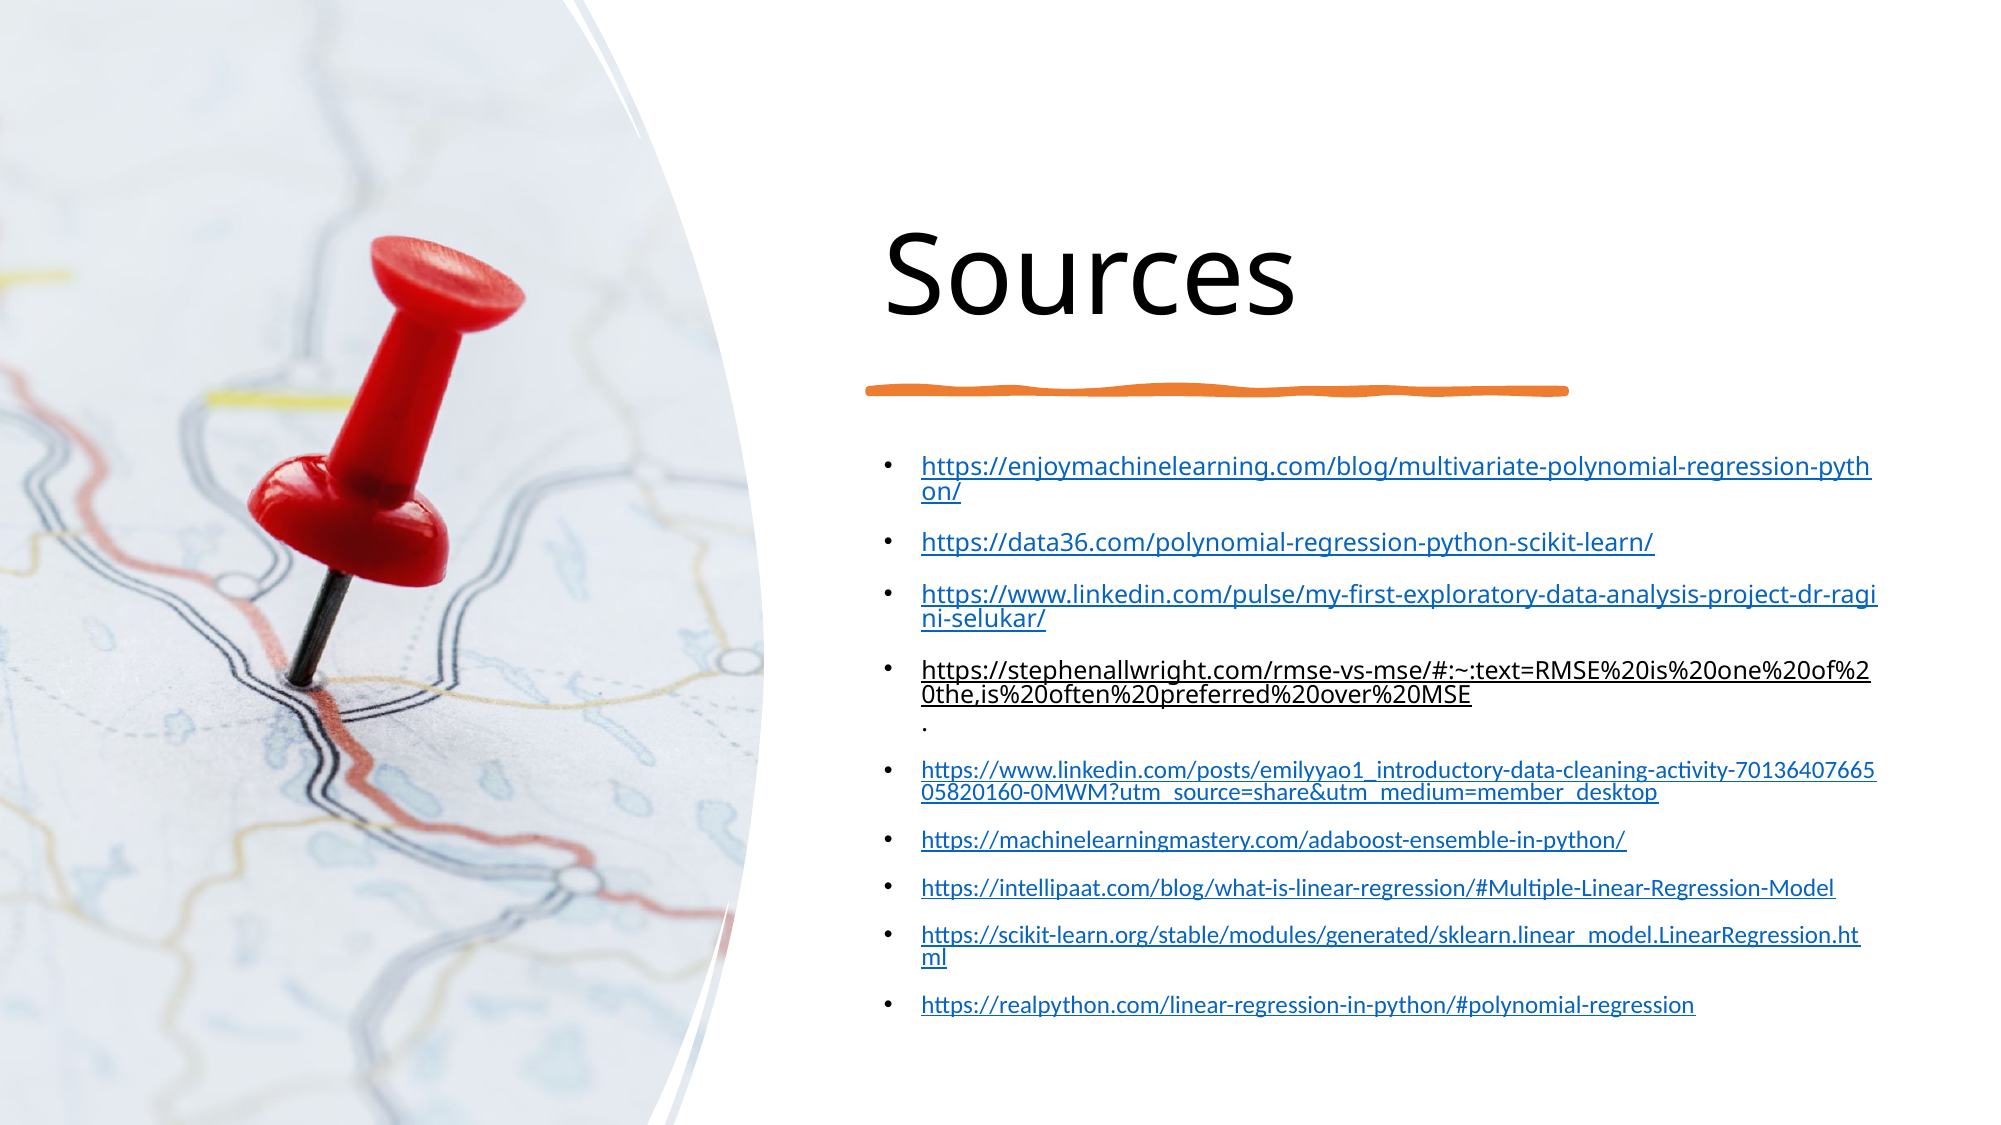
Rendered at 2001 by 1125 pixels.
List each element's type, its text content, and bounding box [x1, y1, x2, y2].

text_box [764, 0, 2000, 1125]
title Sources [869, 53, 1895, 347]
text_box [867, 385, 1567, 396]
list https://enjoymachinelearning.com/blog/multivariate-polynomial-regression-python/ https://data36.com/polynomial-regression-python-scikit-learn/ https://www.linkedin.com/pulse/my-first-exploratory-data-analysis-project-dr-ragini-selukar/ https://stephenallwright.com/rmse-vs-mse/#:~:text=RMSE%20is%20one%20of%20the,is%20often%20preferred%20over%20MSE. https://www.linkedin.com/posts/emilyyao1_introductory-data-cleaning-activity-7013640766505820160-0MWM?utm_source=share&utm_medium=member_desktop https://machinelearningmastery.com/adaboost-ensemble-in-python/ https://intellipaat.com/blog/what-is-linear-regression/#Multiple-Linear-Regression-Model https://scikit-learn.org/stable/modules/generated/sklearn.linear_model.LinearRegression.html https://realpython.com/linear-regression-in-python/#polynomial-regression [869, 443, 1895, 1016]
picture [0, 0, 764, 1125]
